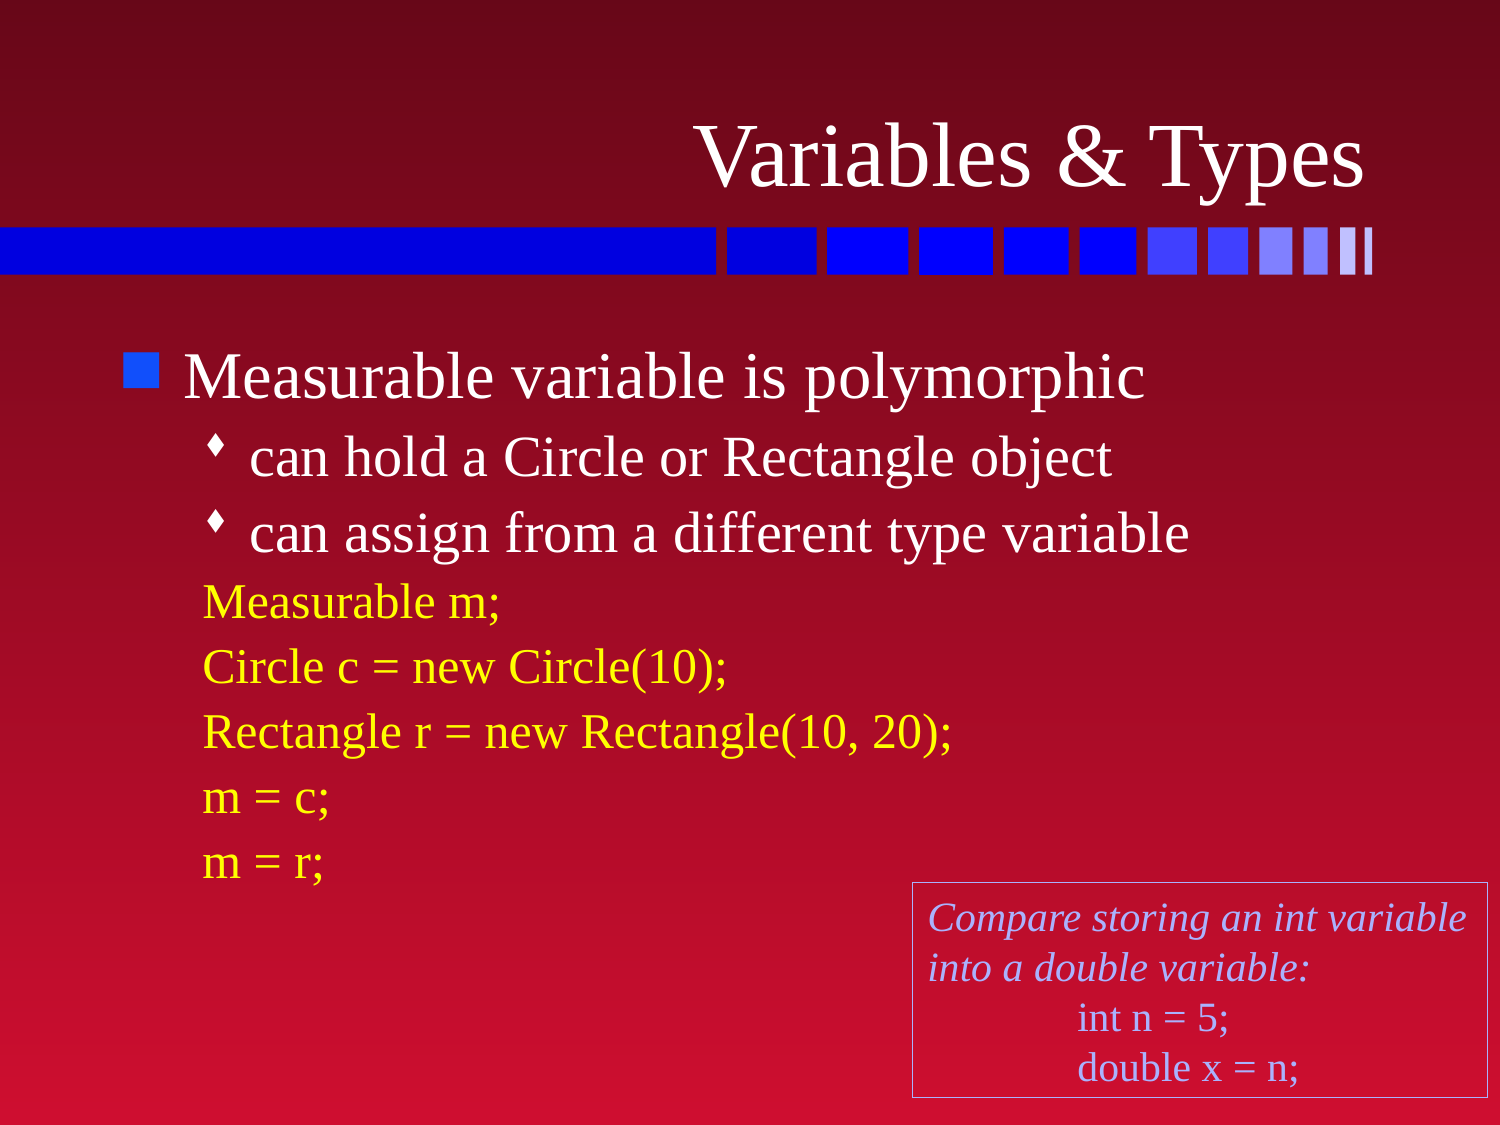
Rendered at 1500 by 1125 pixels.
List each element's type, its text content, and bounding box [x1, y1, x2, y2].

text_box Compare storing an int variable into a double variable: int n = 5; double x = n; [912, 882, 1488, 1098]
list Measurable variable is polymorphic can hold a Circle or Rectangle object can assign from a different type variable Measurable m; Circle c = new Circle(10); Rectangle r = new Rectangle(10, 20); m = c; m = r; [111, 324, 1388, 1001]
title Variables & Types [109, 27, 1383, 213]
